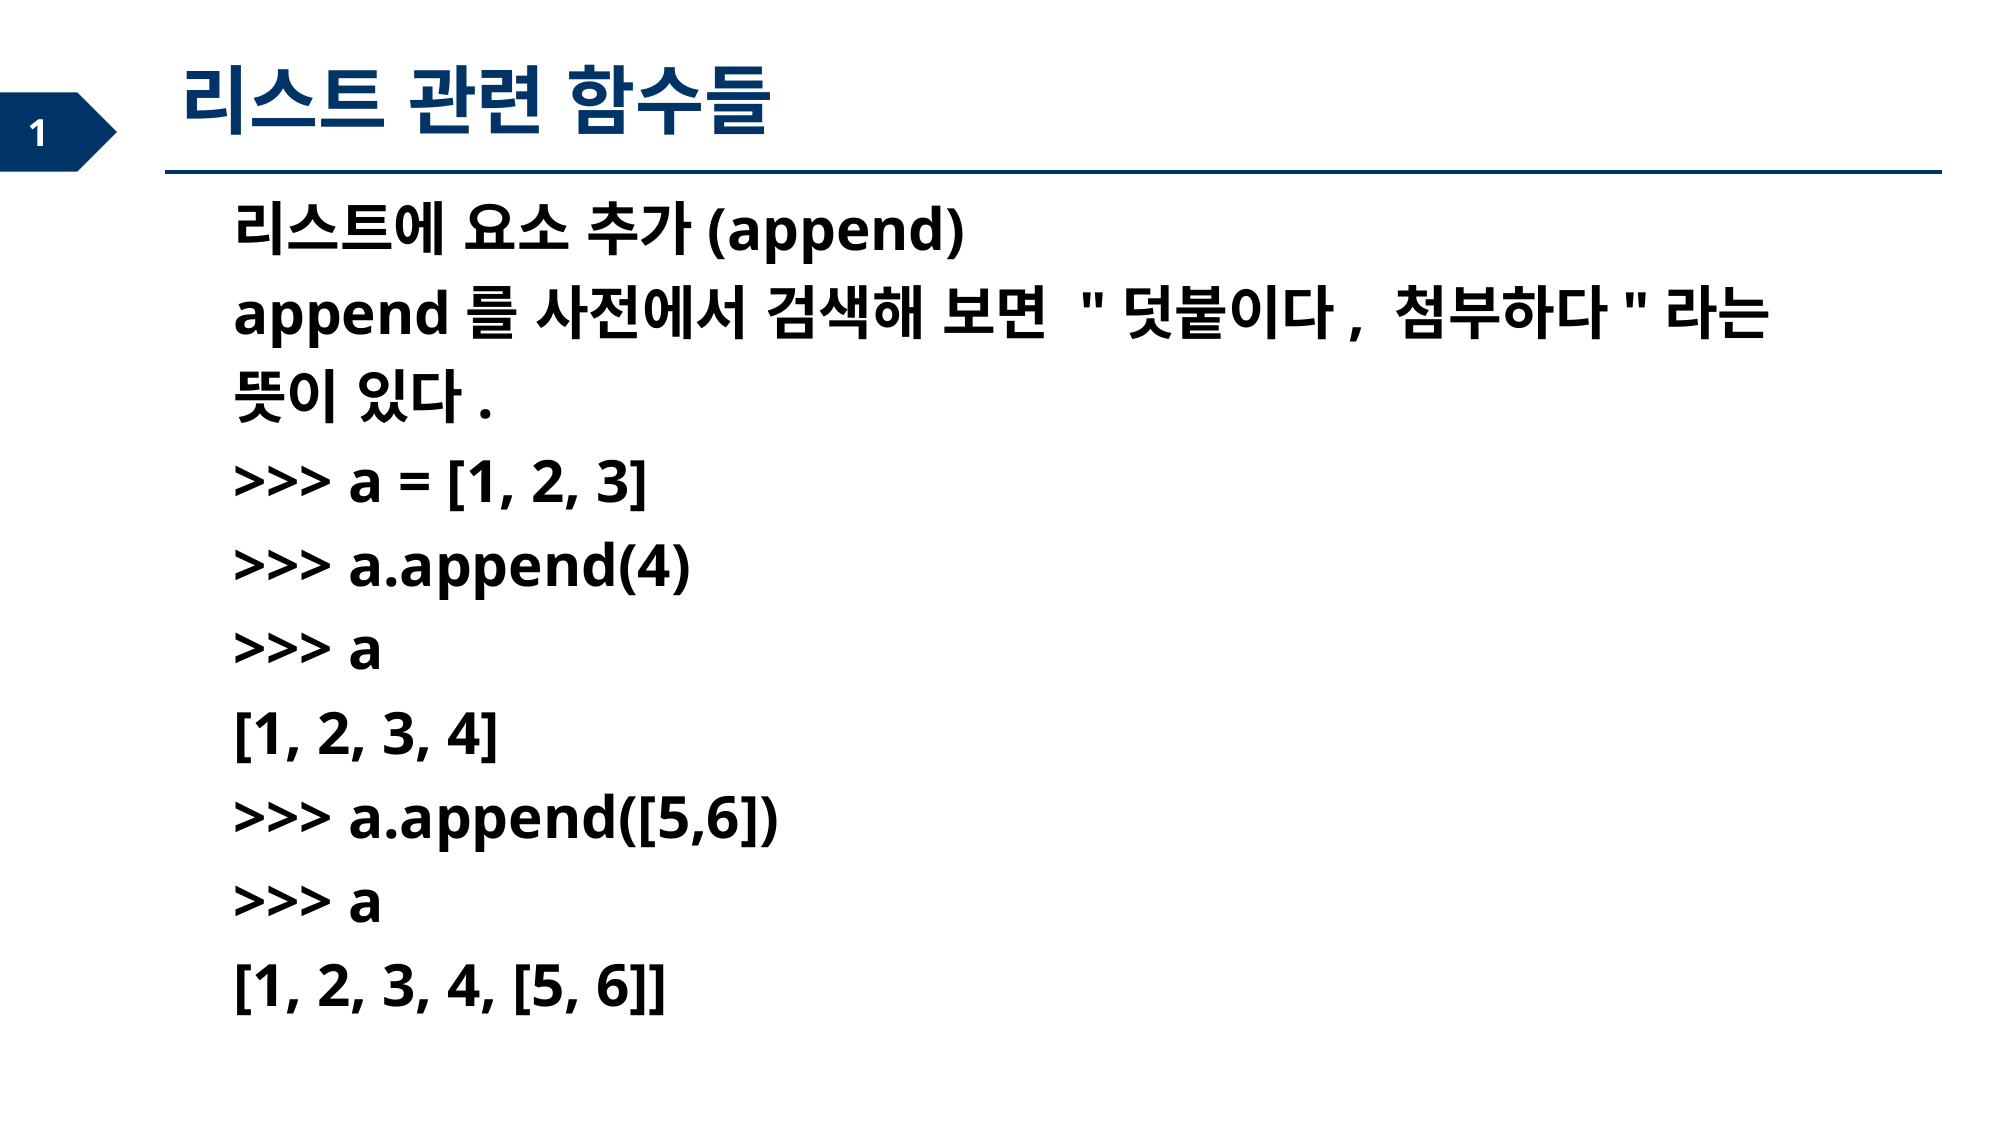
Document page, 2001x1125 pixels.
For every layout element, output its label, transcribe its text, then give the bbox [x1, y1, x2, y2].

text_box 리스트에 요소 추가(append) append를 사전에서 검색해 보면 "덧붙이다, 첨부하다"라는 뜻이 있다. >>> a = [1, 2, 3] >>> a.append(4) >>> a [1, 2, 3, 4] >>> a.append([5,6]) >>> a [1, 2, 3, 4, [5, 6]] [217, 243, 1840, 952]
list 리스트 관련 함수들 [165, 36, 1941, 172]
